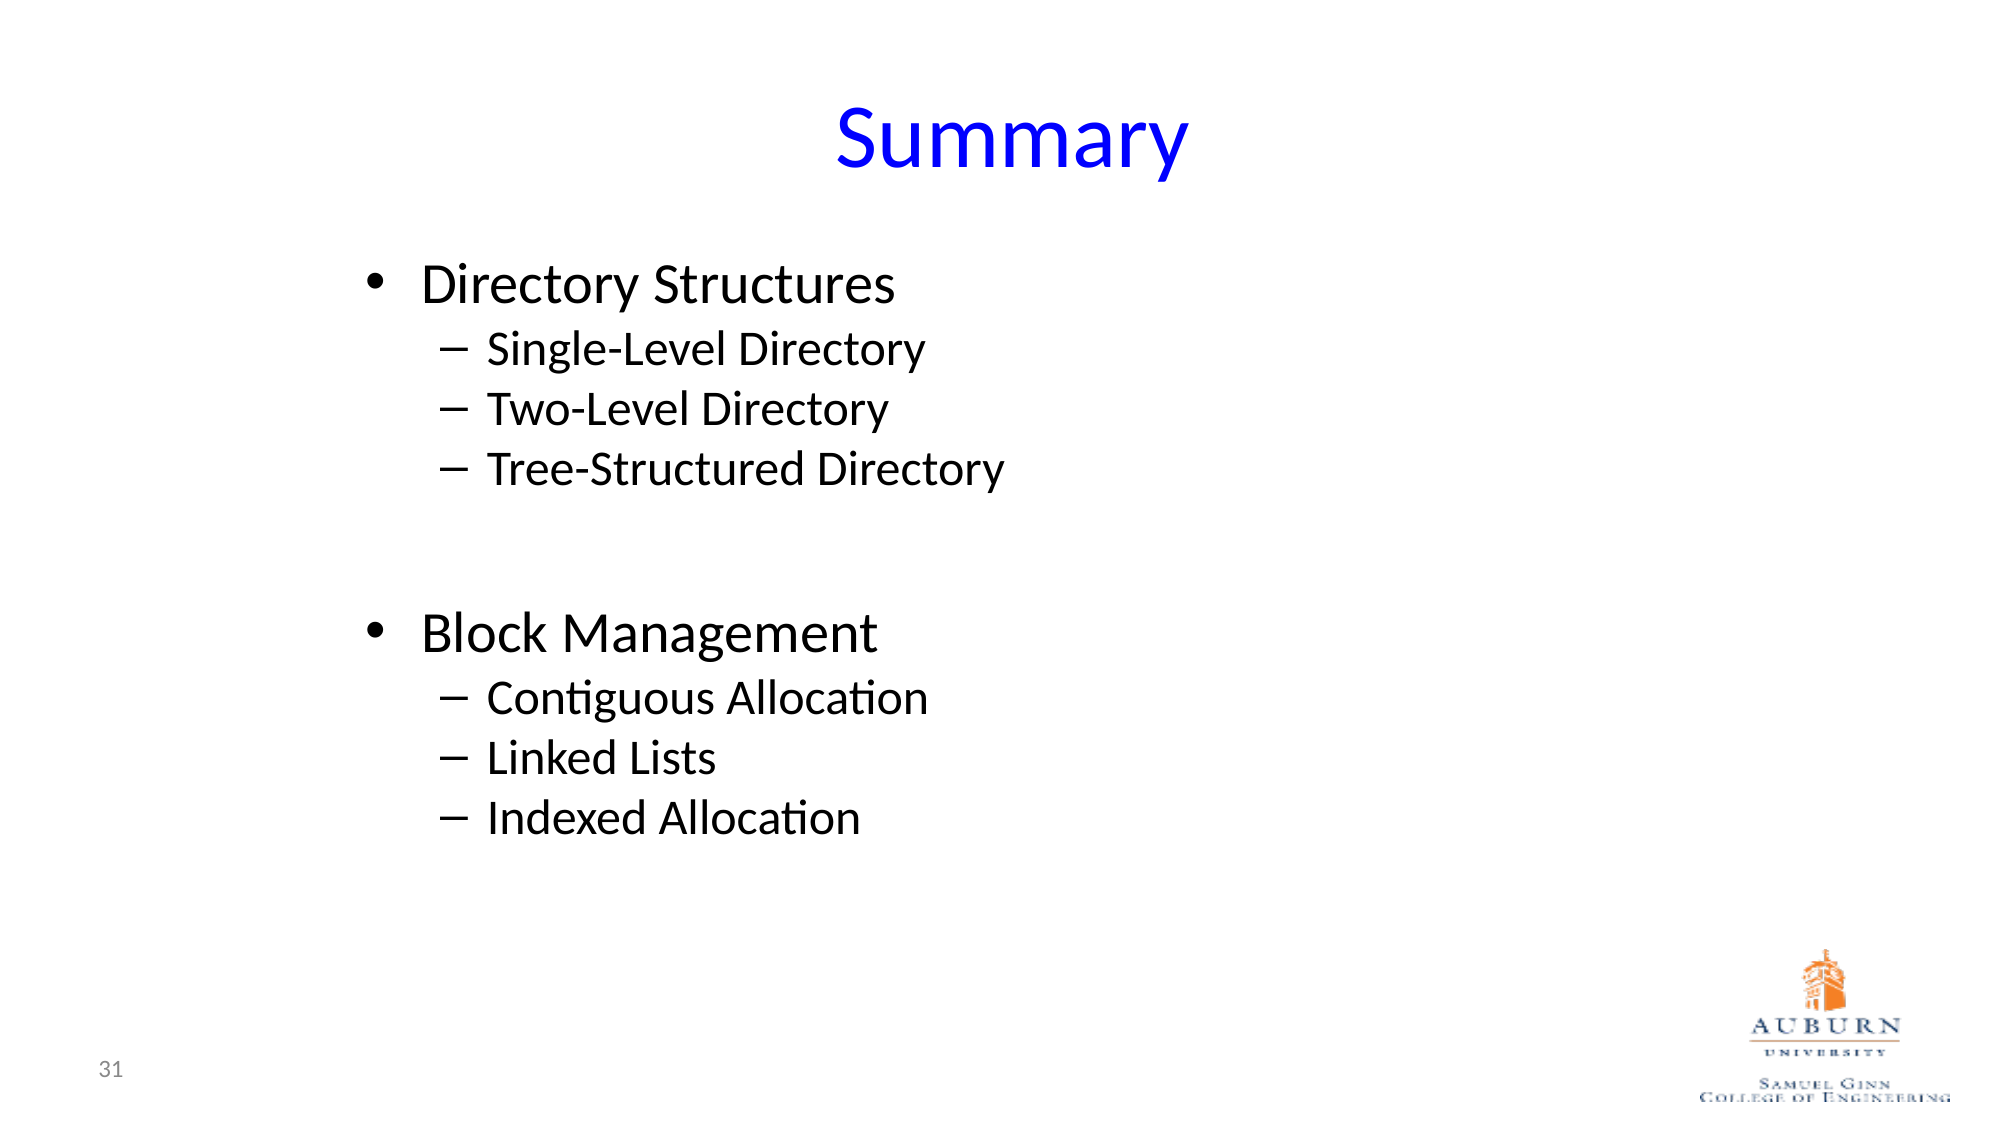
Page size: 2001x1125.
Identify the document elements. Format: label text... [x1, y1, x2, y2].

picture [1700, 949, 1950, 1102]
slide_number 31 [83, 1037, 300, 1098]
list Directory Structures Single-Level Directory Two-Level Directory Tree-Structured Directory Block Management Contiguous Allocation Linked Lists Indexed Allocation [350, 237, 1677, 1013]
title Summary [313, 62, 1714, 200]
